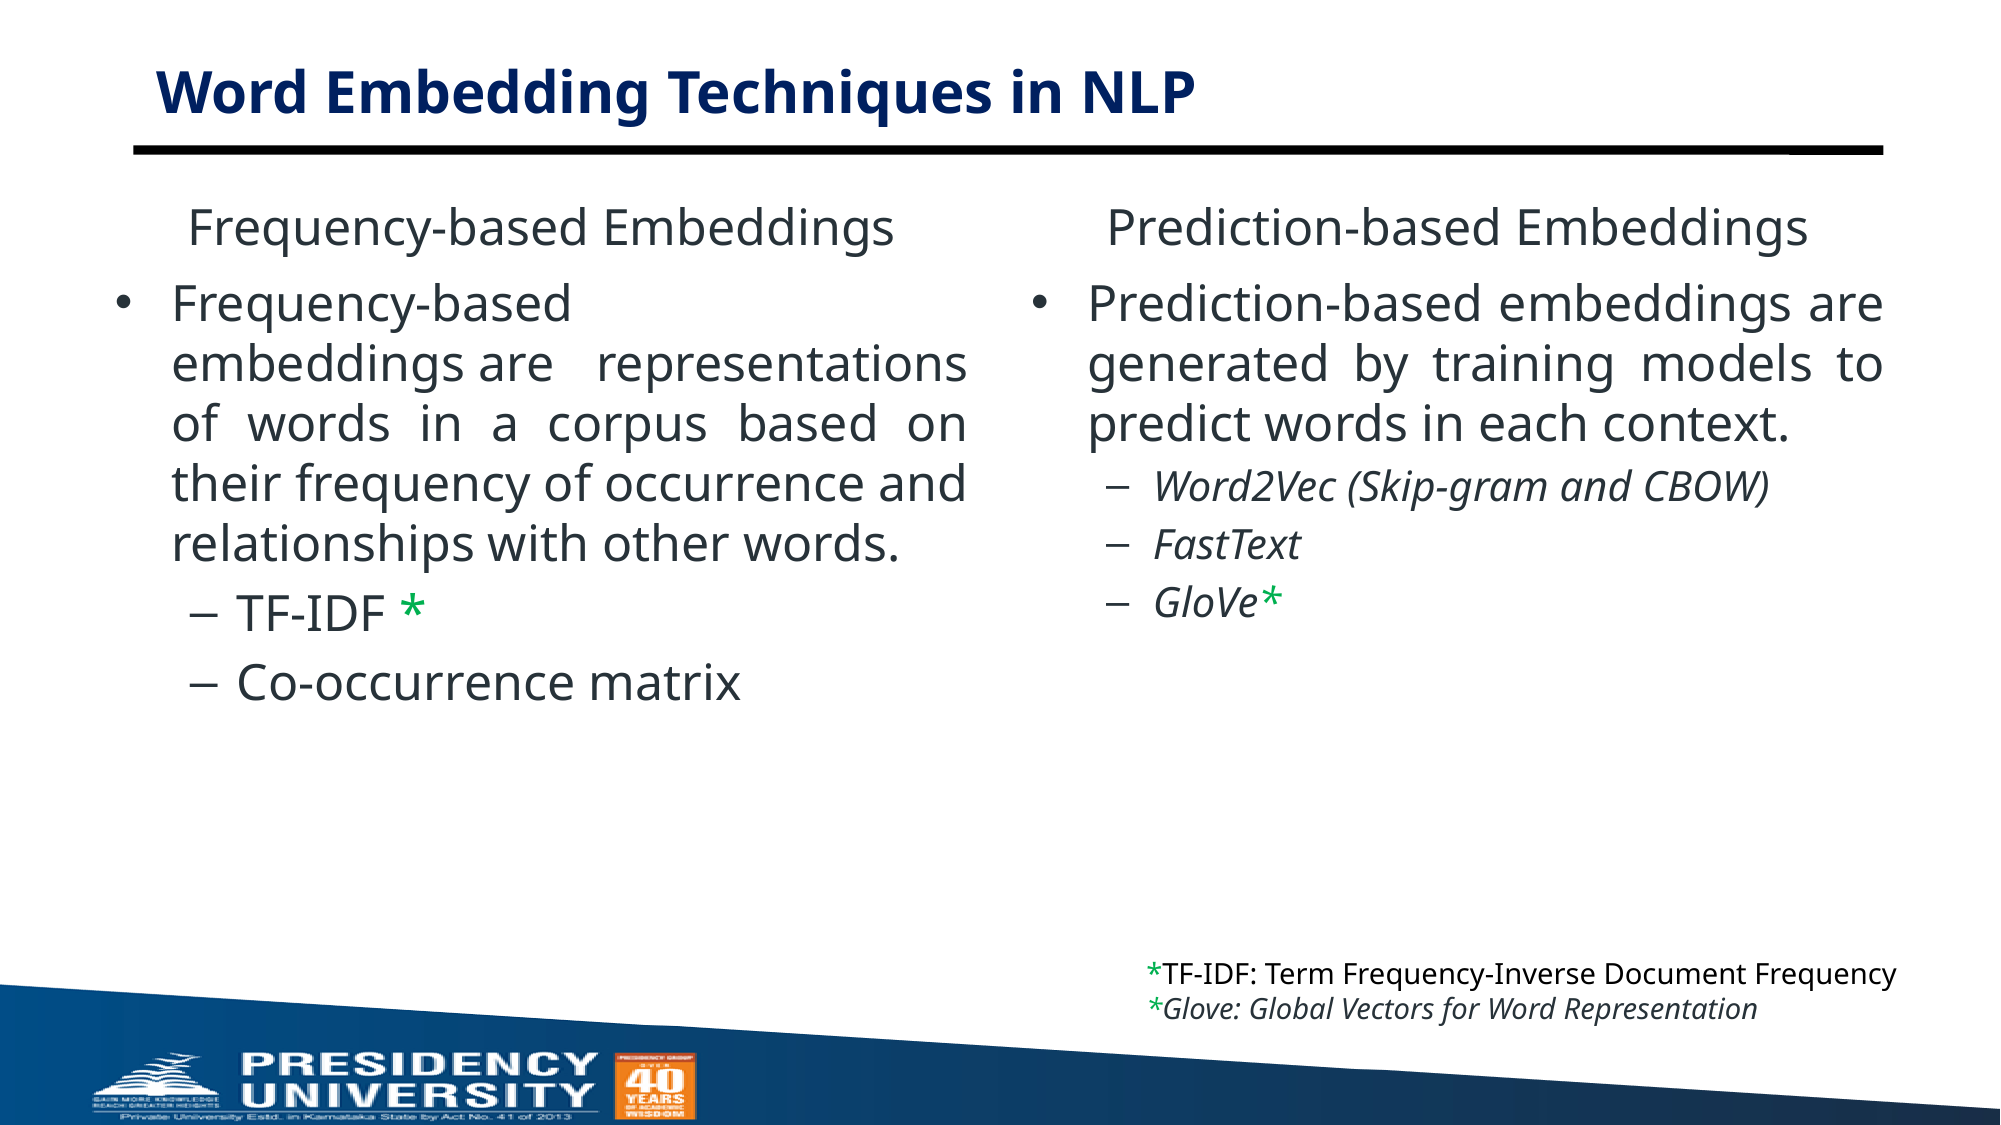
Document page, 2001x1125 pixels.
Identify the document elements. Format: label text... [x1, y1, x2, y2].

list Frequency-based embeddings are representations of words in a corpus based on their frequency of occurrence and relationships with other words. TF-IDF * Co-occurrence matrix [99, 263, 984, 912]
list Prediction-based embeddings are generated by training models to predict words in each context. Word2Vec (Skip-gram and CBOW) FastText GloVe* [1015, 263, 1900, 912]
title Word Embedding Techniques in NLP [140, 50, 1891, 130]
list Prediction-based Embeddings [1015, 176, 1900, 263]
text_box *TF-IDF: Term Frequency-Inverse Document Frequency *Glove: Global Vectors for Word Representation [1131, 948, 2000, 1033]
picture [0, 982, 2000, 1125]
list Frequency-based Embeddings [99, 176, 984, 263]
